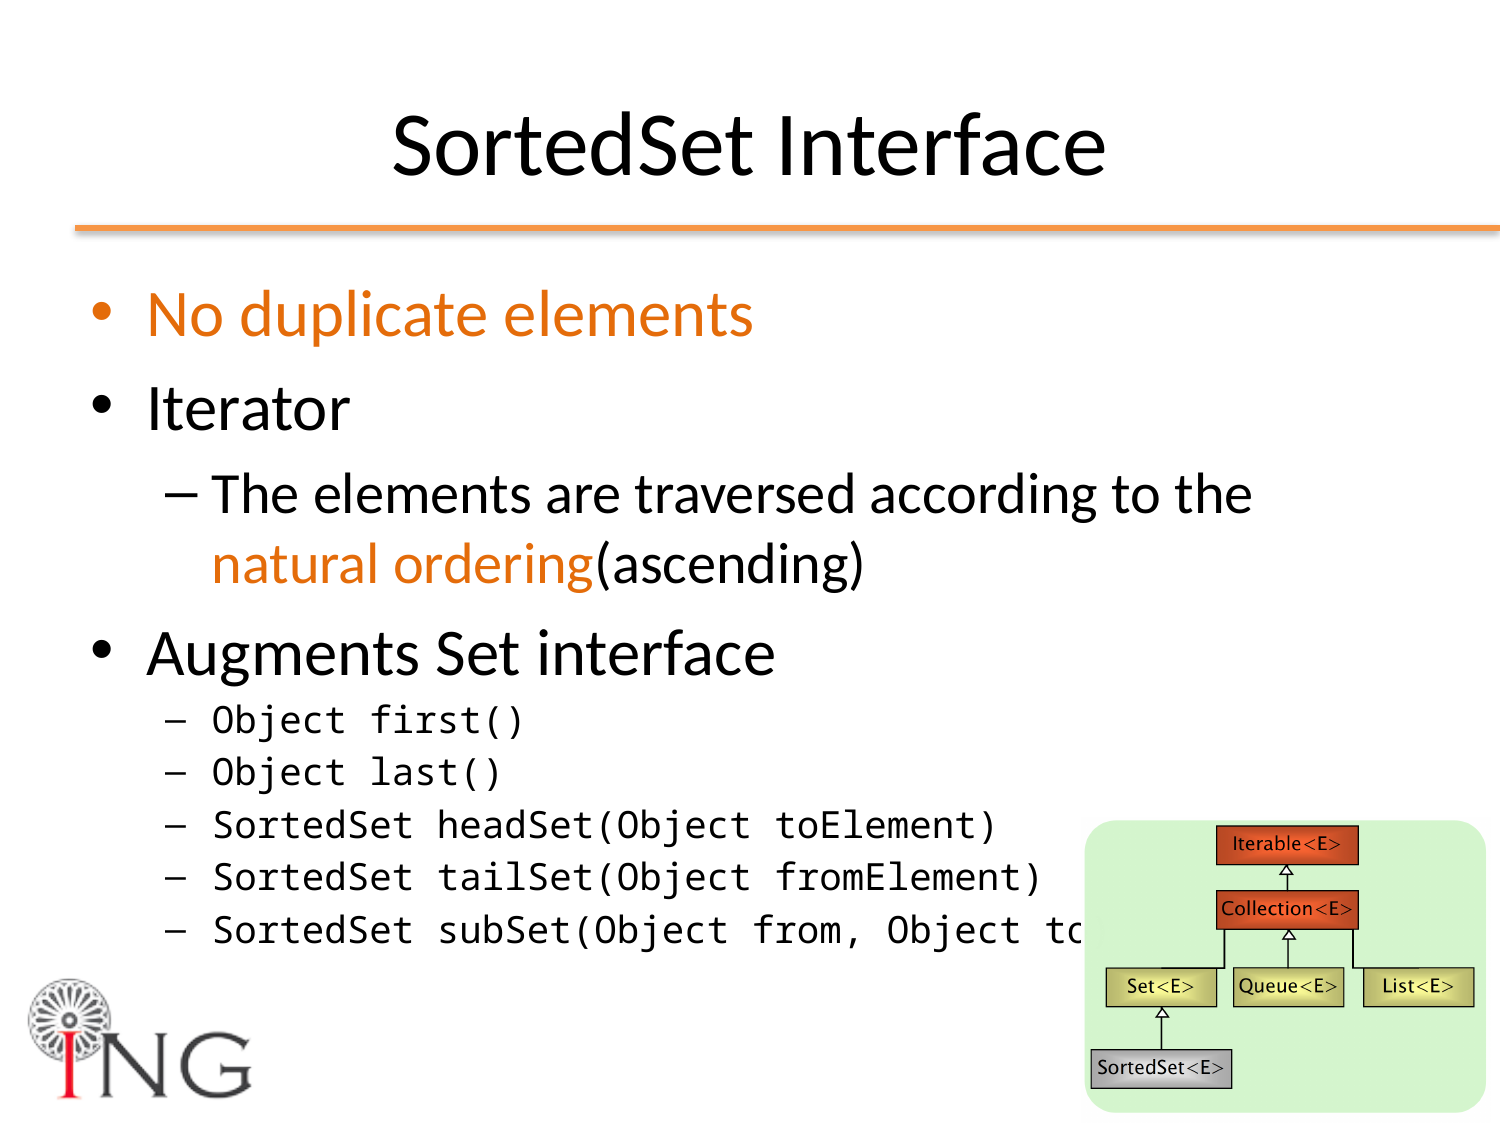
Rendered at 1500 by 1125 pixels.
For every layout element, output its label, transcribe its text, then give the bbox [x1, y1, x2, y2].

picture [3, 956, 281, 1125]
picture [1080, 817, 1491, 1124]
list No duplicate elements Iterator The elements are traversed according to the natural ordering(ascending) Augments Set interface Object first() Object last() SortedSet headSet(Object toElement) SortedSet tailSet(Object fromElement) SortedSet subSet(Object from, Object to) [75, 262, 1425, 1005]
title SortedSet Interface [75, 45, 1425, 233]
